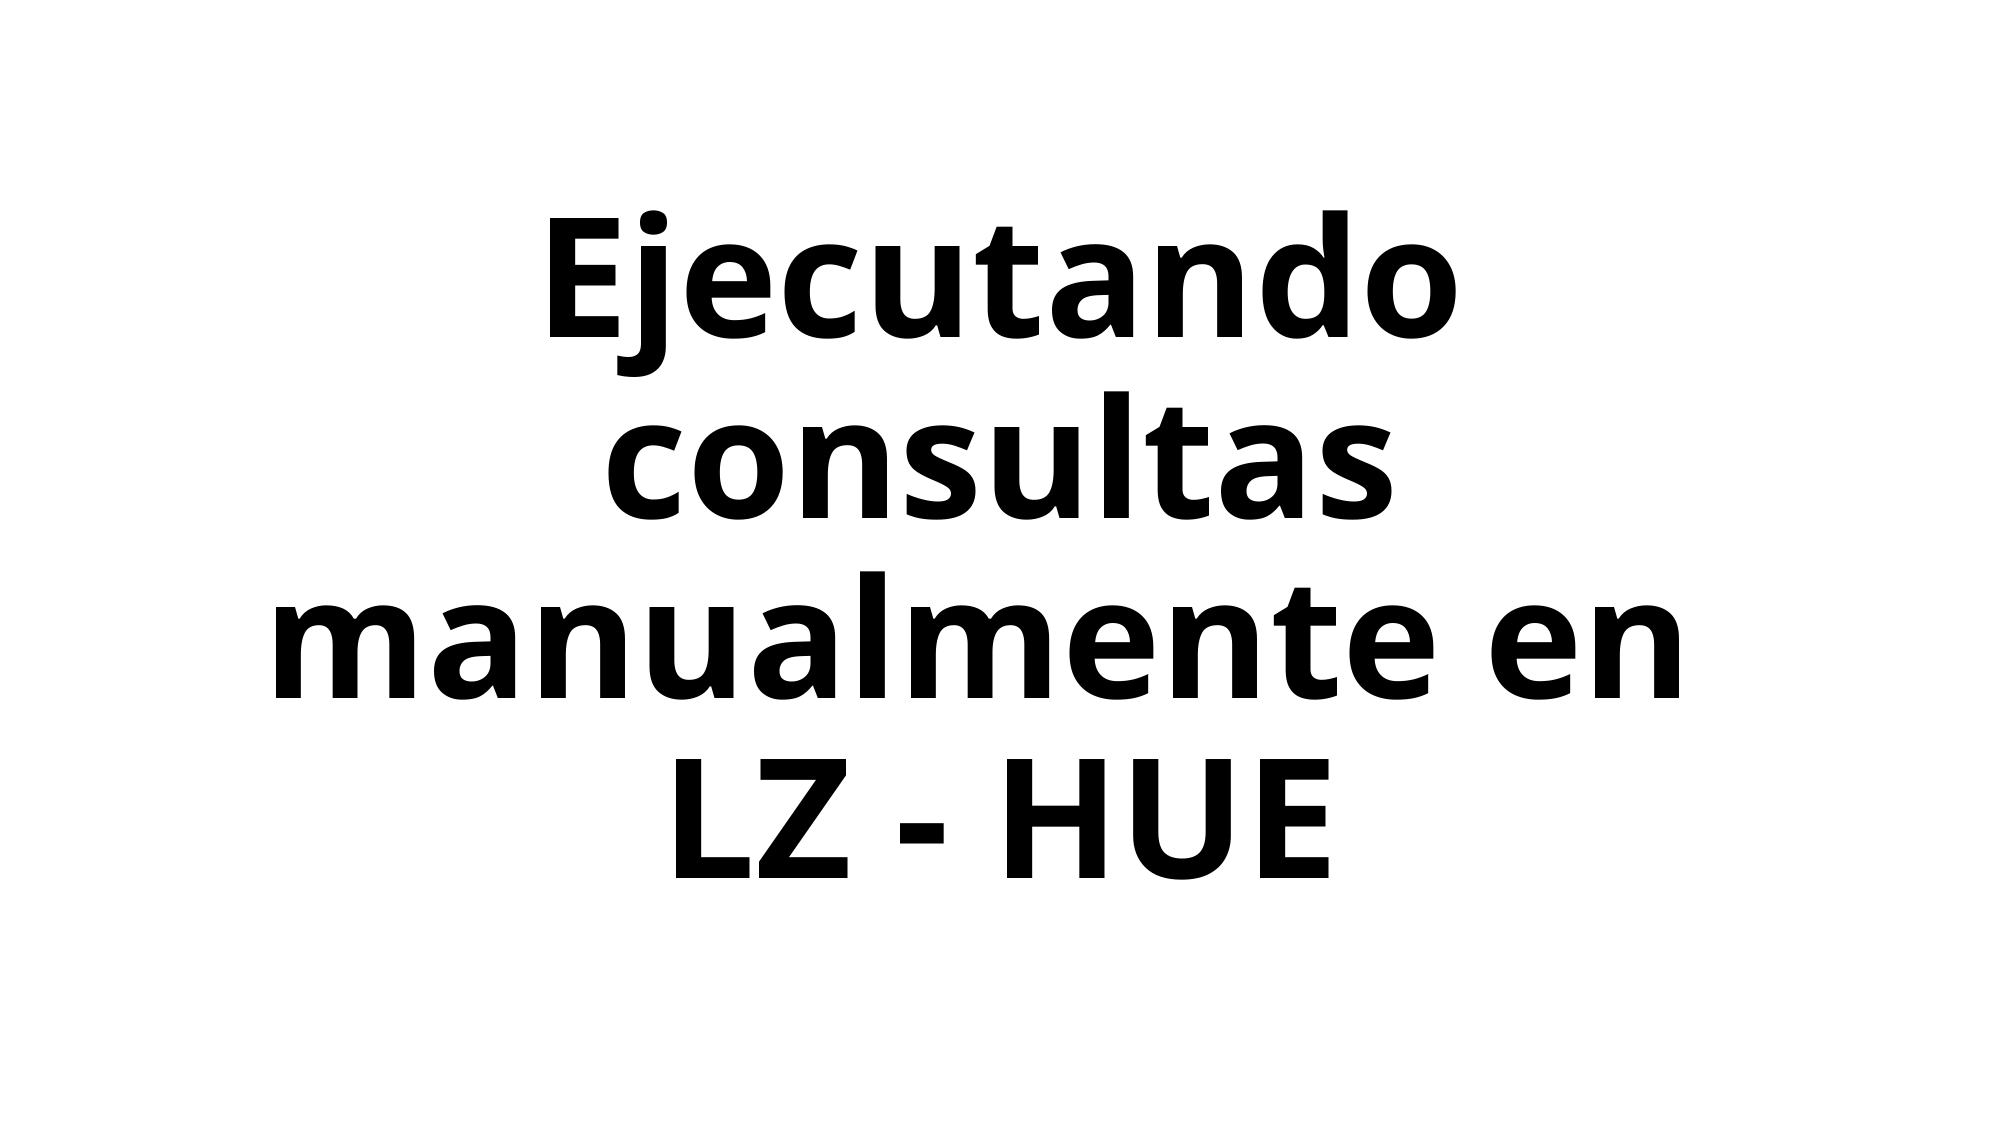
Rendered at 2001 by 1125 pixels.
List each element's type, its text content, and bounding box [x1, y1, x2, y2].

title Ejecutando consultas manualmente en LZ - HUE [137, 59, 1863, 1049]
